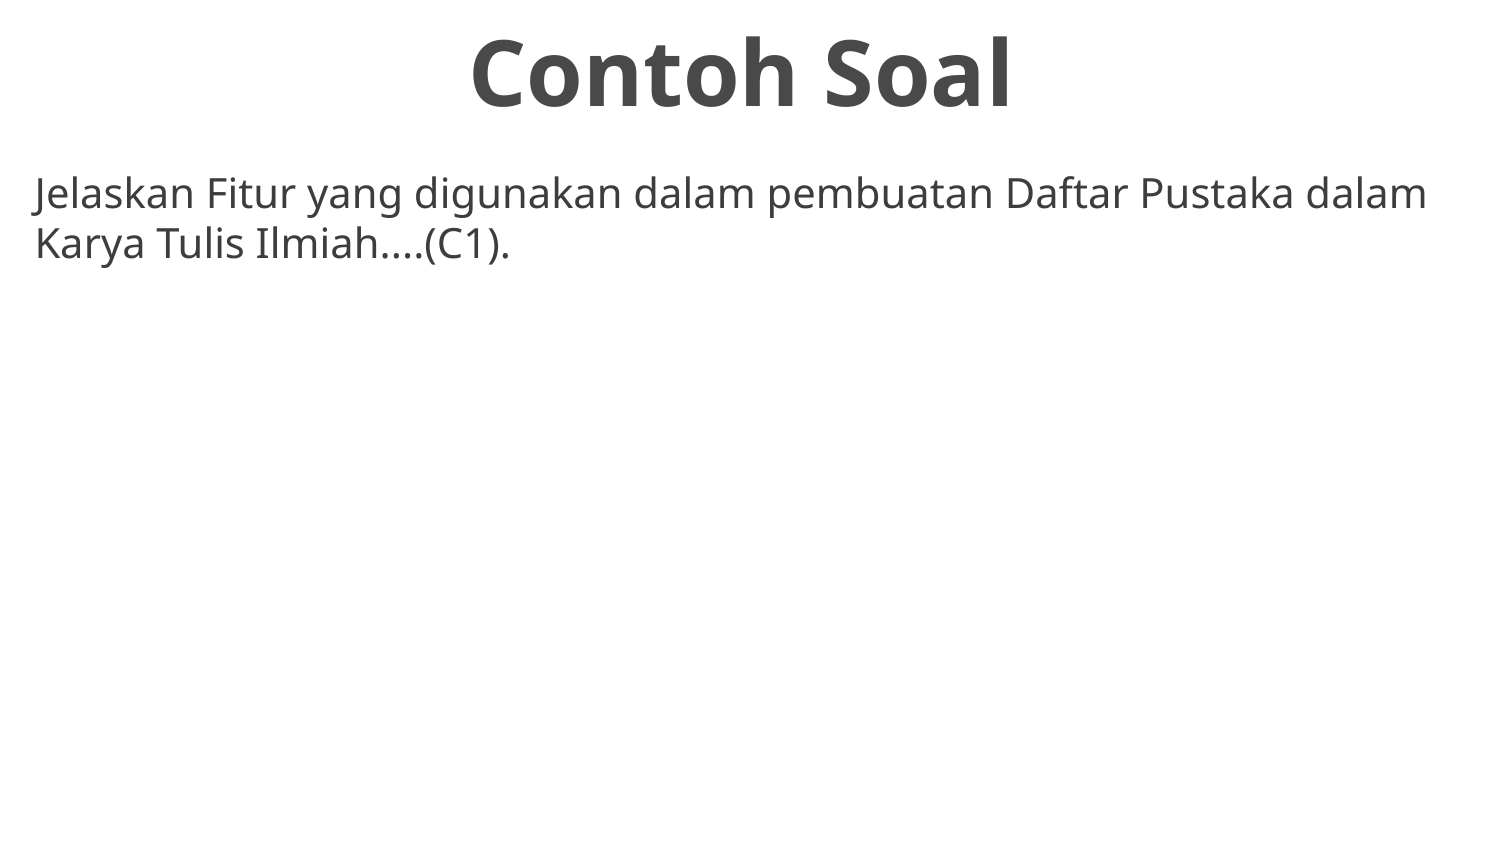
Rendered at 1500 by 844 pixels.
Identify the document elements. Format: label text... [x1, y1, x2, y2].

title Jelaskan Fitur yang digunakan dalam pembuatan Daftar Pustaka dalam Karya Tulis Ilmiah....(C1). [19, 151, 1464, 777]
subtitle Contoh Soal [316, 0, 1167, 151]
